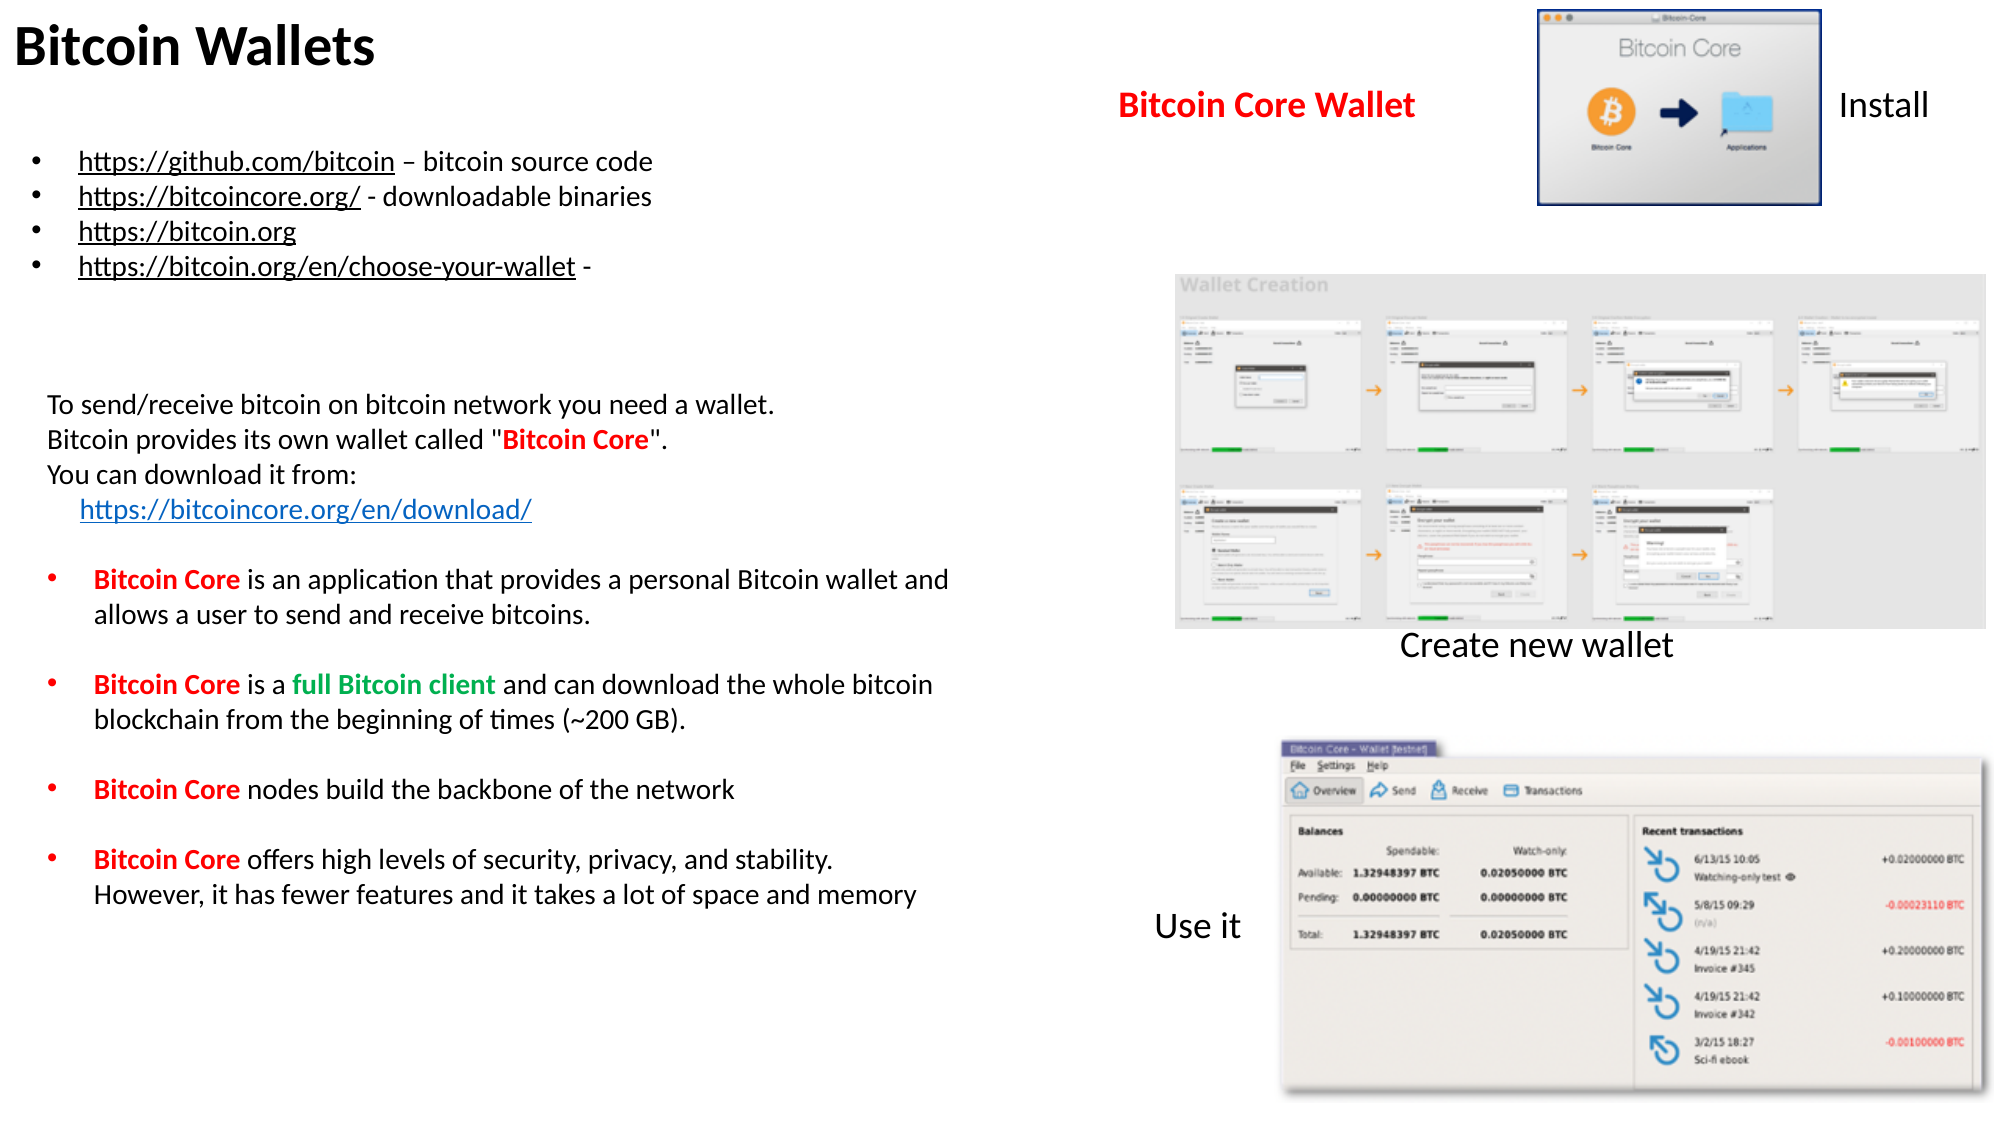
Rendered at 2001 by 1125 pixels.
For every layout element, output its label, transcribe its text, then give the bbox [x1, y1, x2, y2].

text_box https://github.com/bitcoin – bitcoin source code https://bitcoincore.org/ - downloadable binaries https://bitcoin.org https://bitcoin.org/en/choose-your-wallet - [16, 134, 730, 290]
text_box Create new wallet [1320, 629, 1755, 673]
picture [1175, 274, 1986, 629]
text_box Install [1822, 72, 1948, 133]
text_box Bitcoin Wallets [0, 0, 439, 85]
text_box Bitcoin Core Wallet [1103, 72, 1472, 133]
text_box To send/receive bitcoin on bitcoin network you need a wallet. Bitcoin provides its own wallet called "Bitcoin Core". You can download it from: https://bitcoincore.org/en/download/ Bitcoin Core is an application that provides a personal Bitcoin wallet and allows a user to send and receive bitcoins. Bitcoin Core is a full Bitcoin client and can download the whole bitcoin blockchain from the beginning of times (~200 GB). Bitcoin Core nodes build the backbone of the network Bitcoin Core offers high levels of security, privacy, and stability. However, it has fewer features and it takes a lot of space and memory [32, 378, 1000, 918]
text_box Use it [1138, 893, 1257, 953]
picture [1274, 735, 1994, 1103]
picture [1537, 9, 1822, 206]
